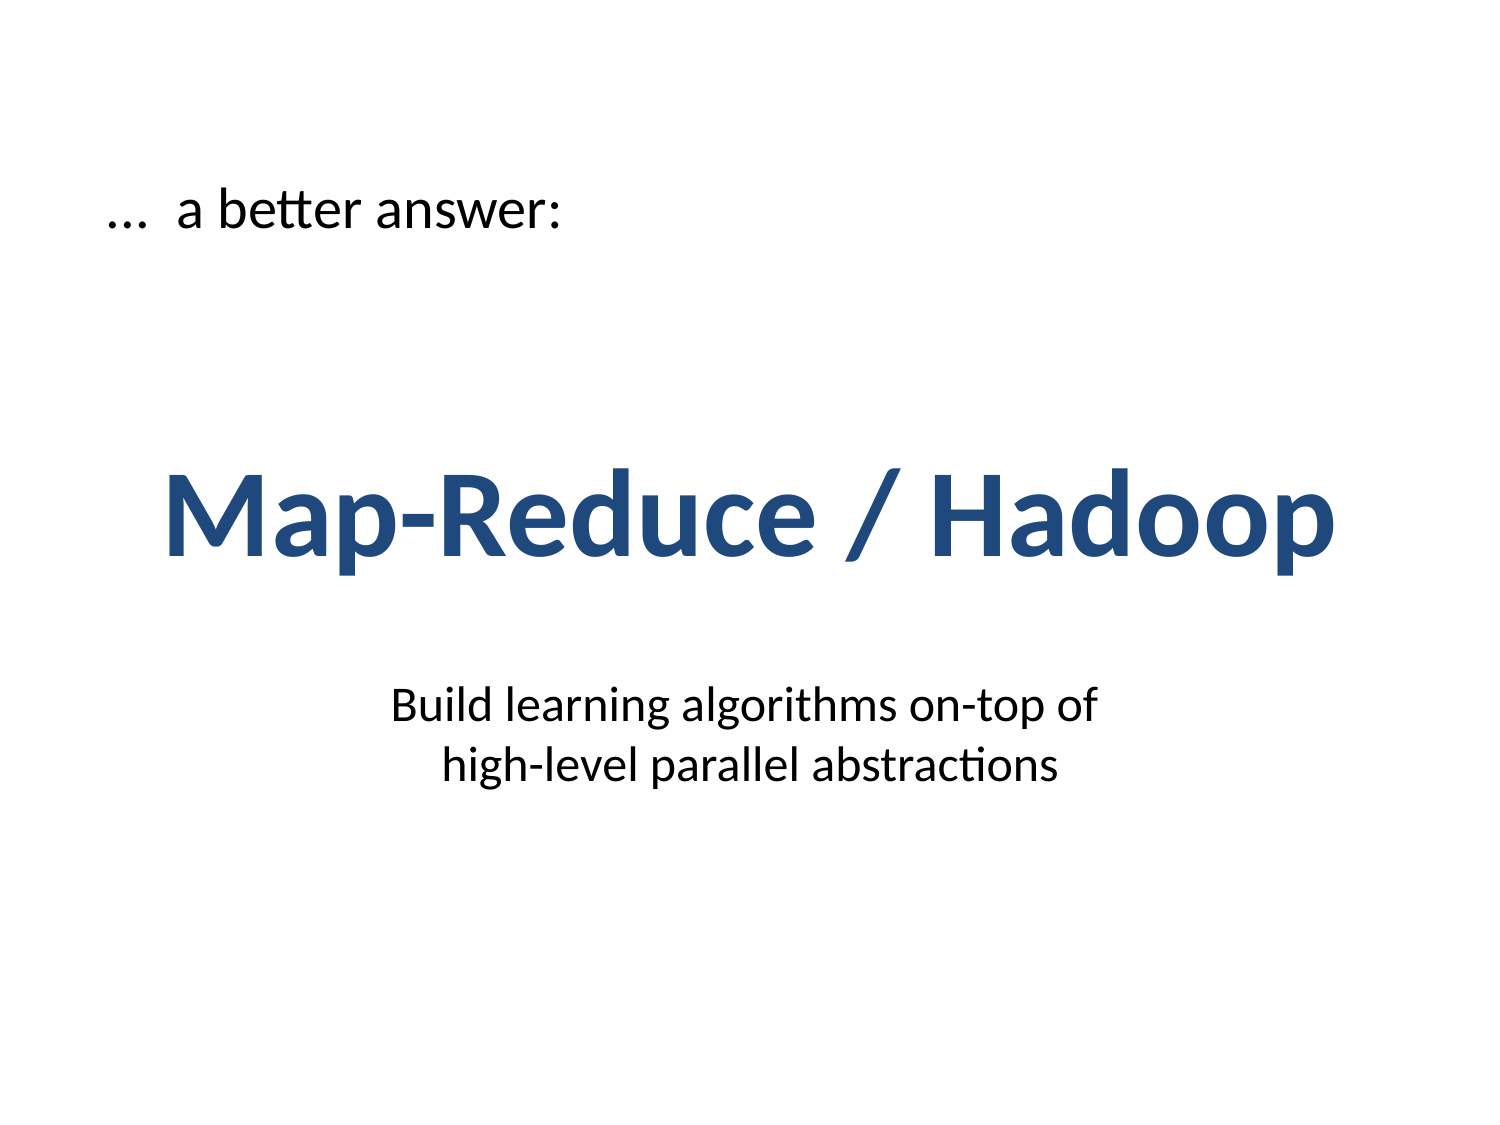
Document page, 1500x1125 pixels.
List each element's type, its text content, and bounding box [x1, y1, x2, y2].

title Map-Reduce / Hadoop [112, 313, 1388, 589]
text_box ... a better answer: [91, 162, 578, 248]
subtitle Build learning algorithms on-top of high-level parallel abstractions [372, 663, 1128, 1125]
